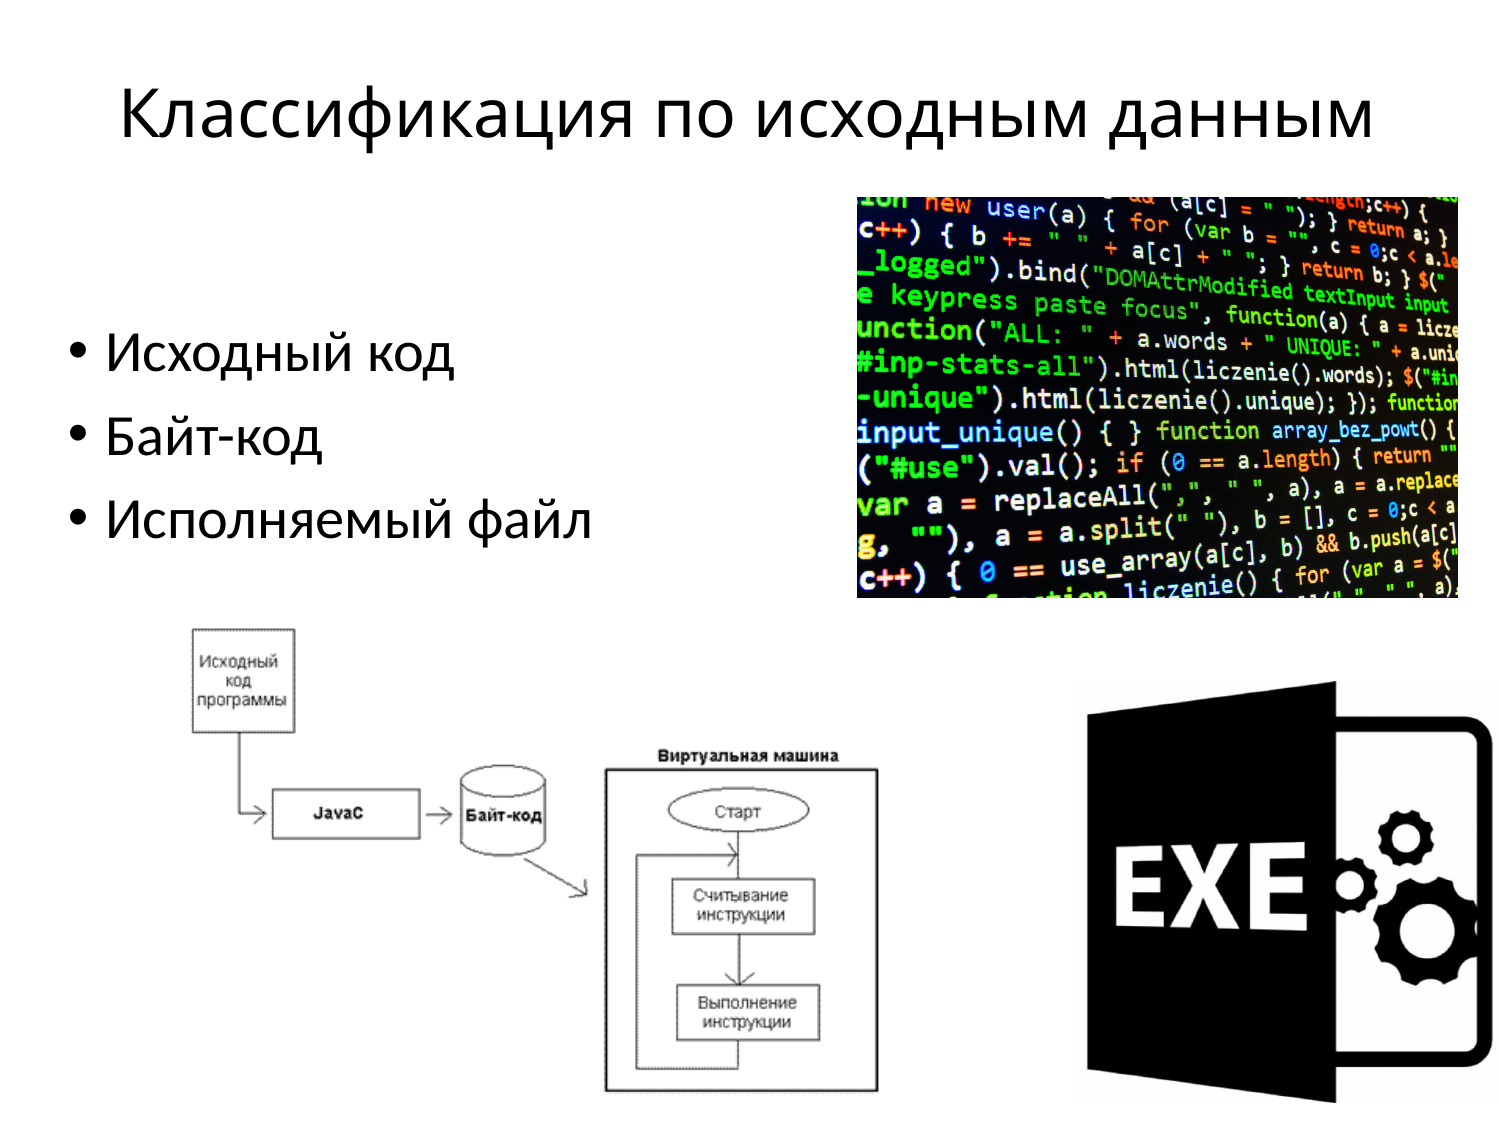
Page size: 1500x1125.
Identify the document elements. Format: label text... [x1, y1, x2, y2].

picture [857, 197, 1458, 598]
picture [1079, 681, 1500, 1103]
title Классификация по исходным данным [103, 34, 1397, 198]
list Исходный код Байт-код Исполняемый файл [52, 313, 1397, 959]
picture [183, 621, 888, 1103]
